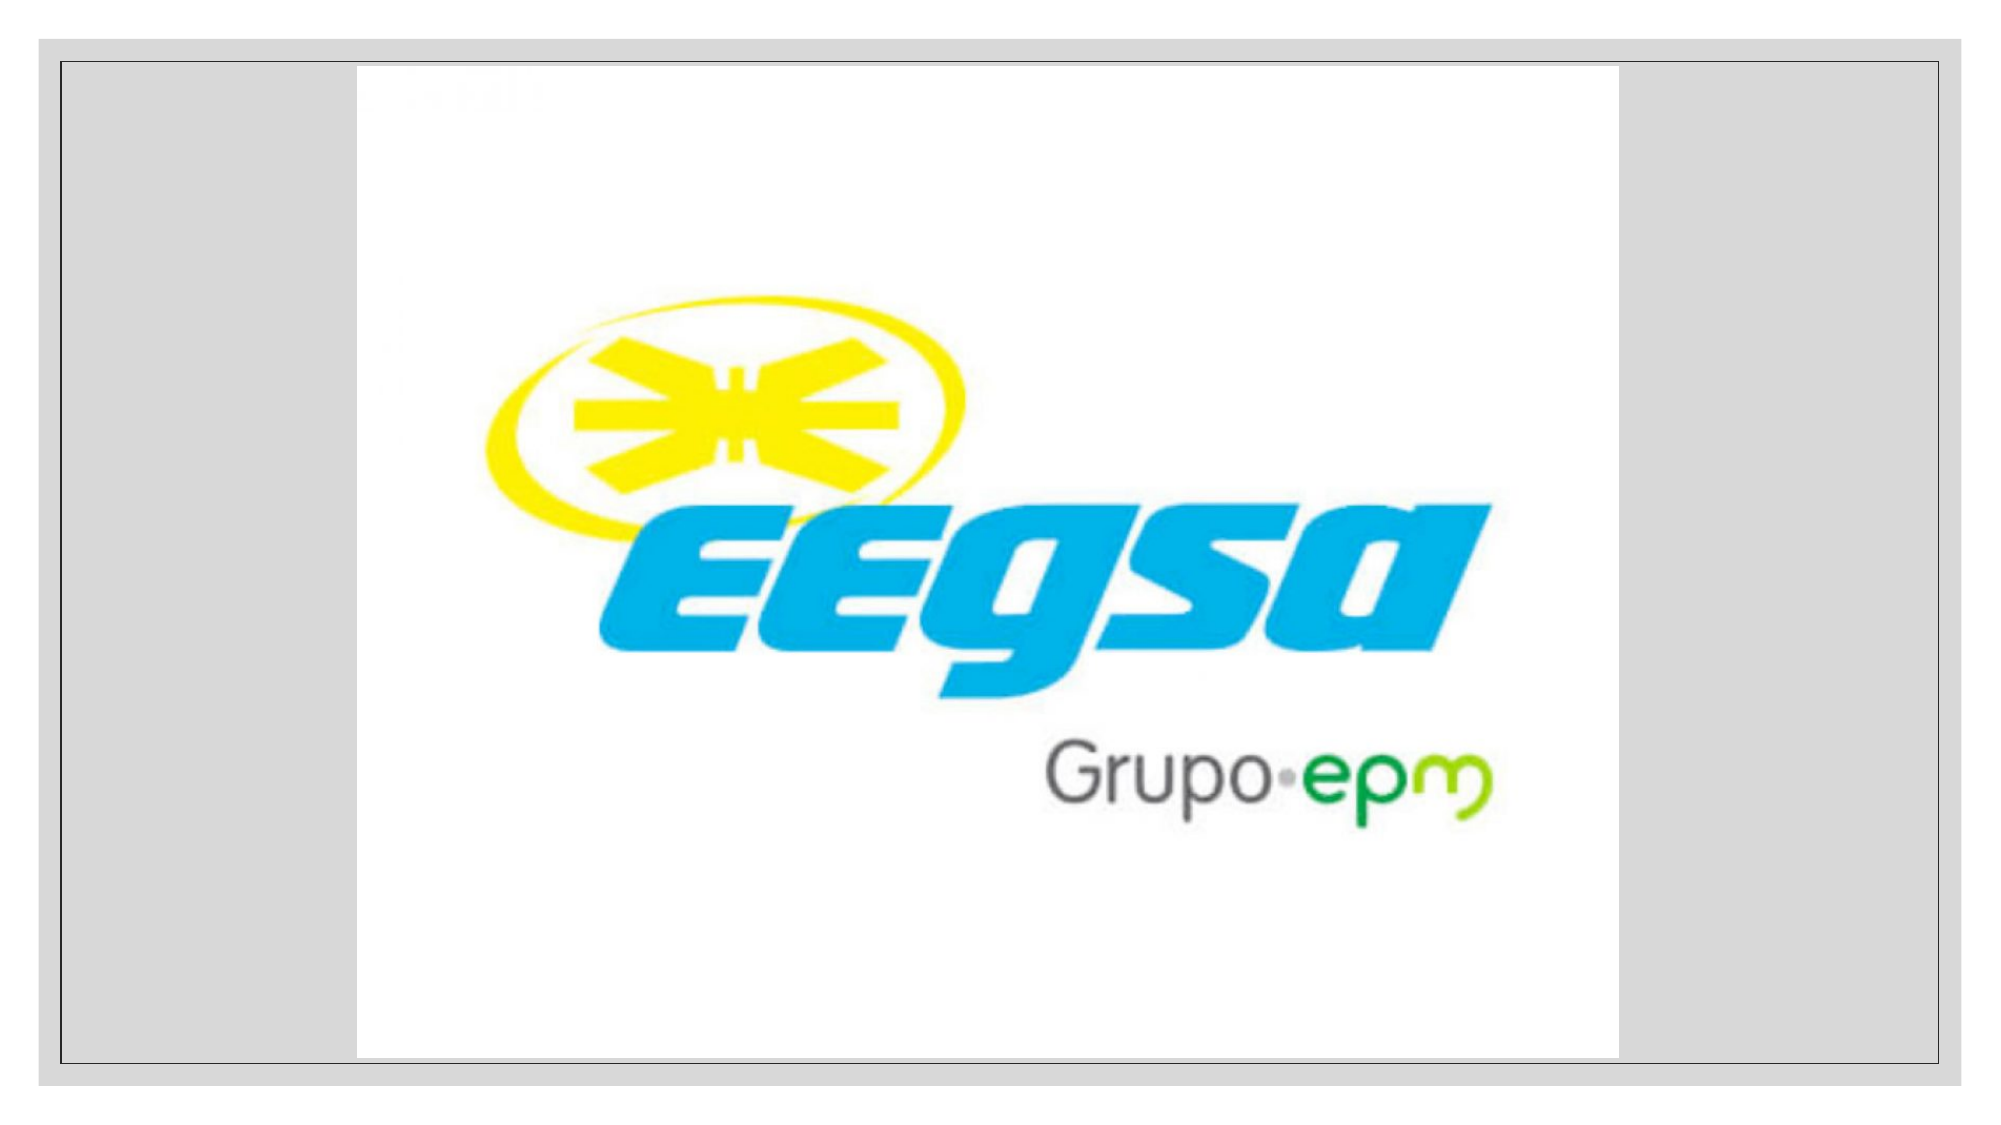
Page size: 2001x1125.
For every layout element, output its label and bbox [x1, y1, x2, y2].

picture [357, 66, 1619, 1059]
